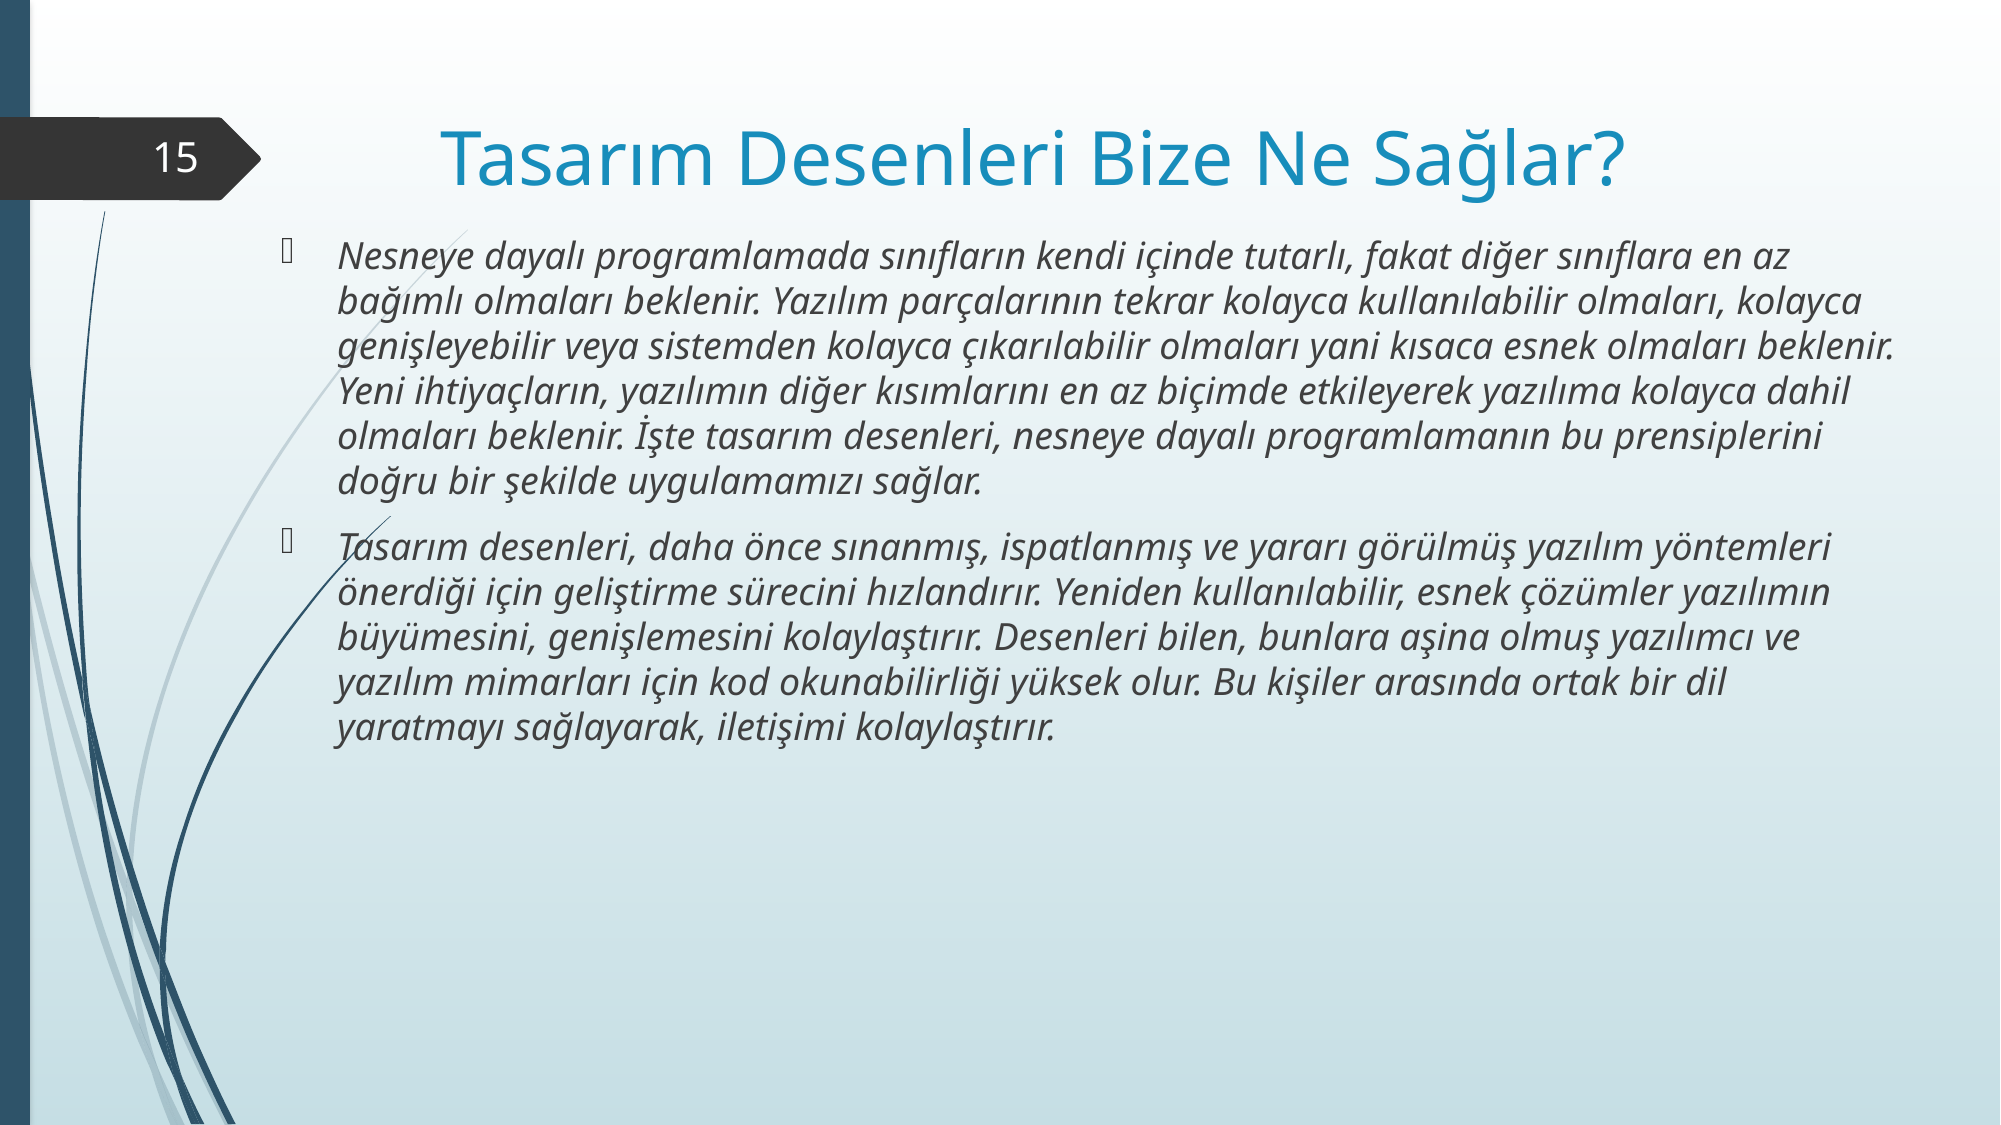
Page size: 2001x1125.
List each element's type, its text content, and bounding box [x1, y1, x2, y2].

title Tasarım Desenleri Bize Ne Sağlar? [425, 102, 1888, 224]
list Nesneye dayalı programlamada sınıfların kendi içinde tutarlı, fakat diğer sınıflara en az bağımlı olmaları beklenir. Yazılım parçalarının tekrar kolayca kullanılabilir olmaları, kolayca genişleyebilir veya sistemden kolayca çıkarılabilir olmaları yani kısaca esnek olmaları beklenir. Yeni ihtiyaçların, yazılımın diğer kısımlarını en az biçimde etkileyerek yazılıma kolayca dahil olmaları beklenir. İşte tasarım desenleri, nesneye dayalı programlamanın bu prensiplerini doğru bir şekilde uygulamamızı sağlar. Tasarım desenleri, daha önce sınanmış, ispatlanmış ve yararı görülmüş yazılım yöntemleri önerdiği için geliştirme sürecini hızlandırır. Yeniden kullanılabilir, esnek çözümler yazılımın büyümesini, genişlemesini kolaylaştırır. Desenleri bilen, bunlara aşina olmuş yazılımcı ve yazılım mimarları için kod okunabilirliği yüksek olur. Bu kişiler arasında ortak bir dil yaratmayı sağlayarak, iletişimi kolaylaştırır. [265, 224, 1921, 1105]
slide_number 15 [87, 129, 216, 190]
